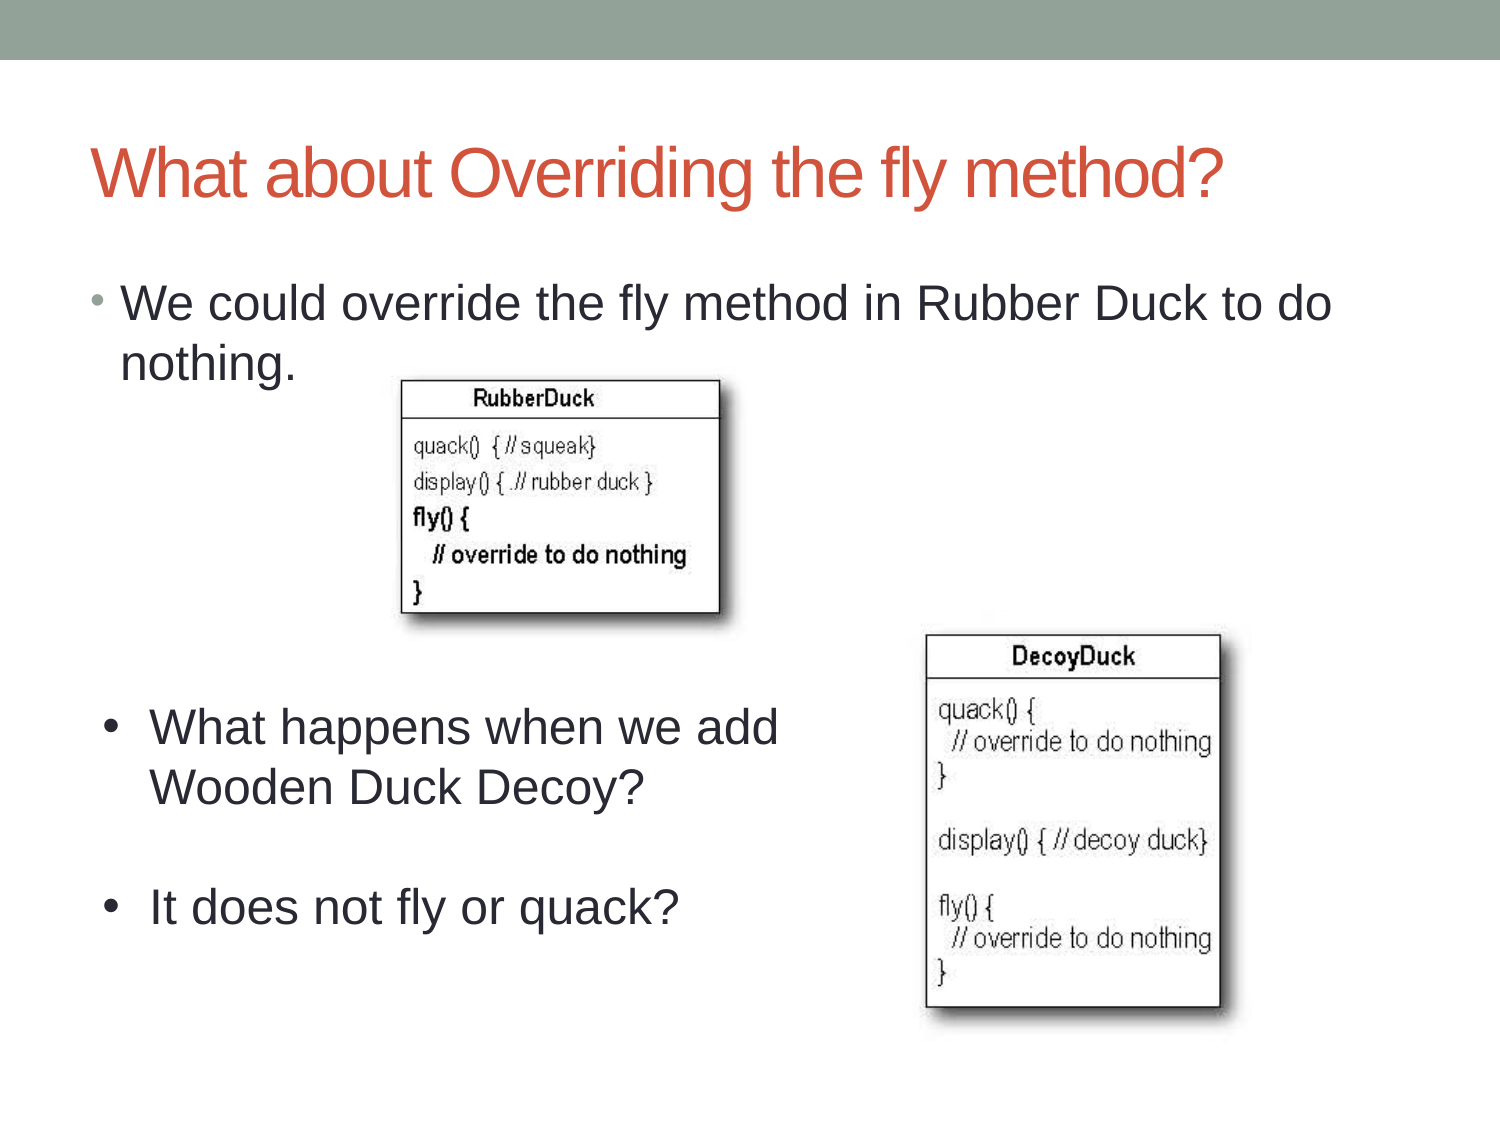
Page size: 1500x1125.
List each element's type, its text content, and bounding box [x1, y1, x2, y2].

title What about Overriding the fly method? [75, 87, 1425, 250]
picture [358, 337, 819, 668]
text_box What happens when we add Wooden Duck Decoy? It does not fly or quack? [87, 687, 846, 943]
list We could override the fly method in Rubber Duck to do nothing. [75, 262, 1425, 638]
picture [849, 610, 1276, 1068]
